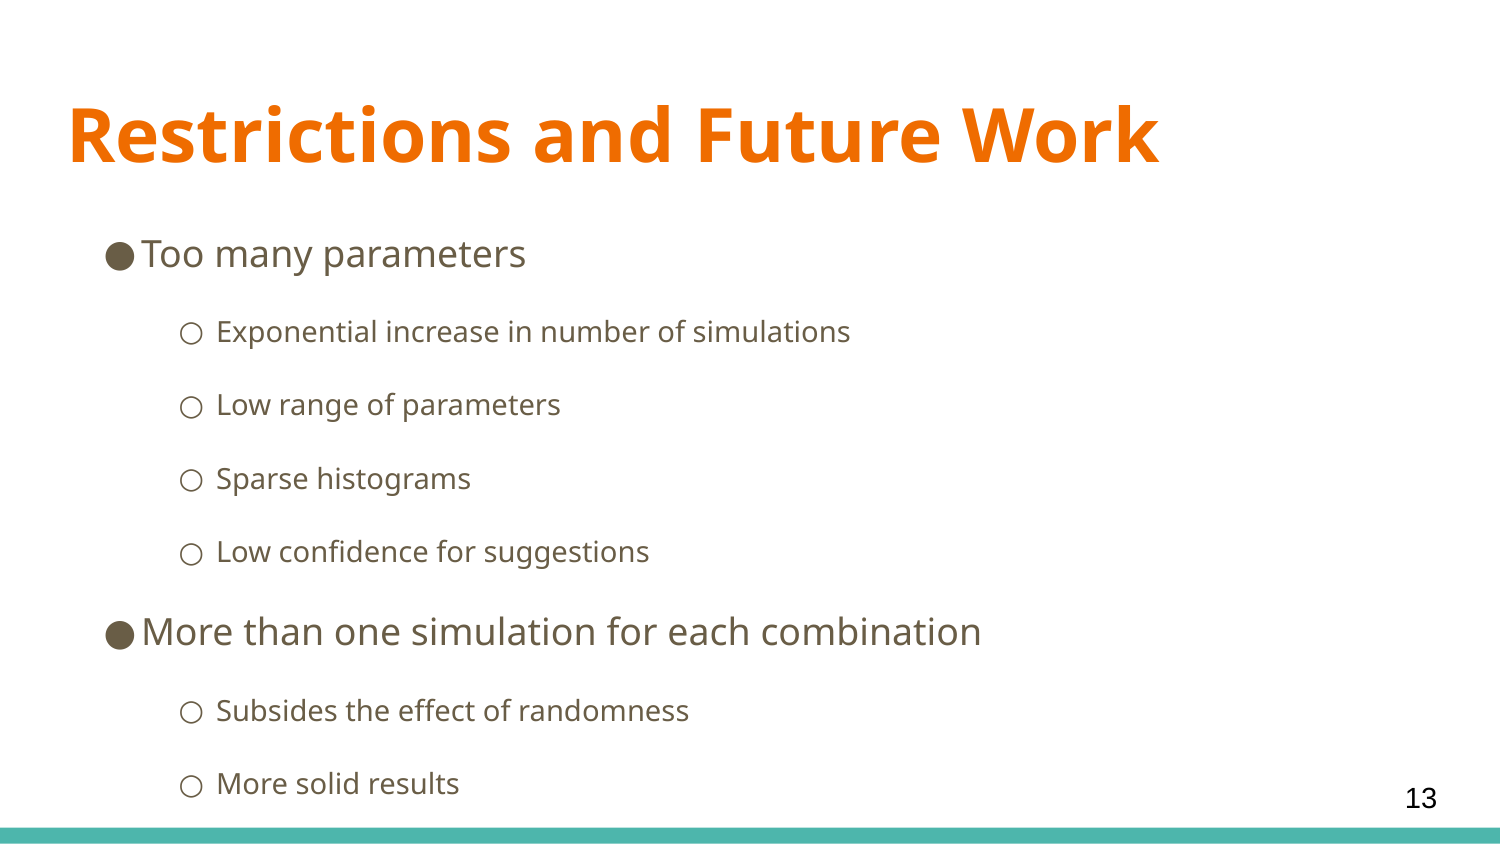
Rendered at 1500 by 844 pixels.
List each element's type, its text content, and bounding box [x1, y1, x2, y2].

list Too many parameters Exponential increase in number of simulations Low range of parameters Sparse histograms Low confidence for suggestions More than one simulation for each combination Subsides the effect of randomness More solid results [51, 207, 1449, 750]
title Restrictions and Future Work [51, 72, 1449, 189]
slide_number ‹#› [1389, 764, 1480, 830]
